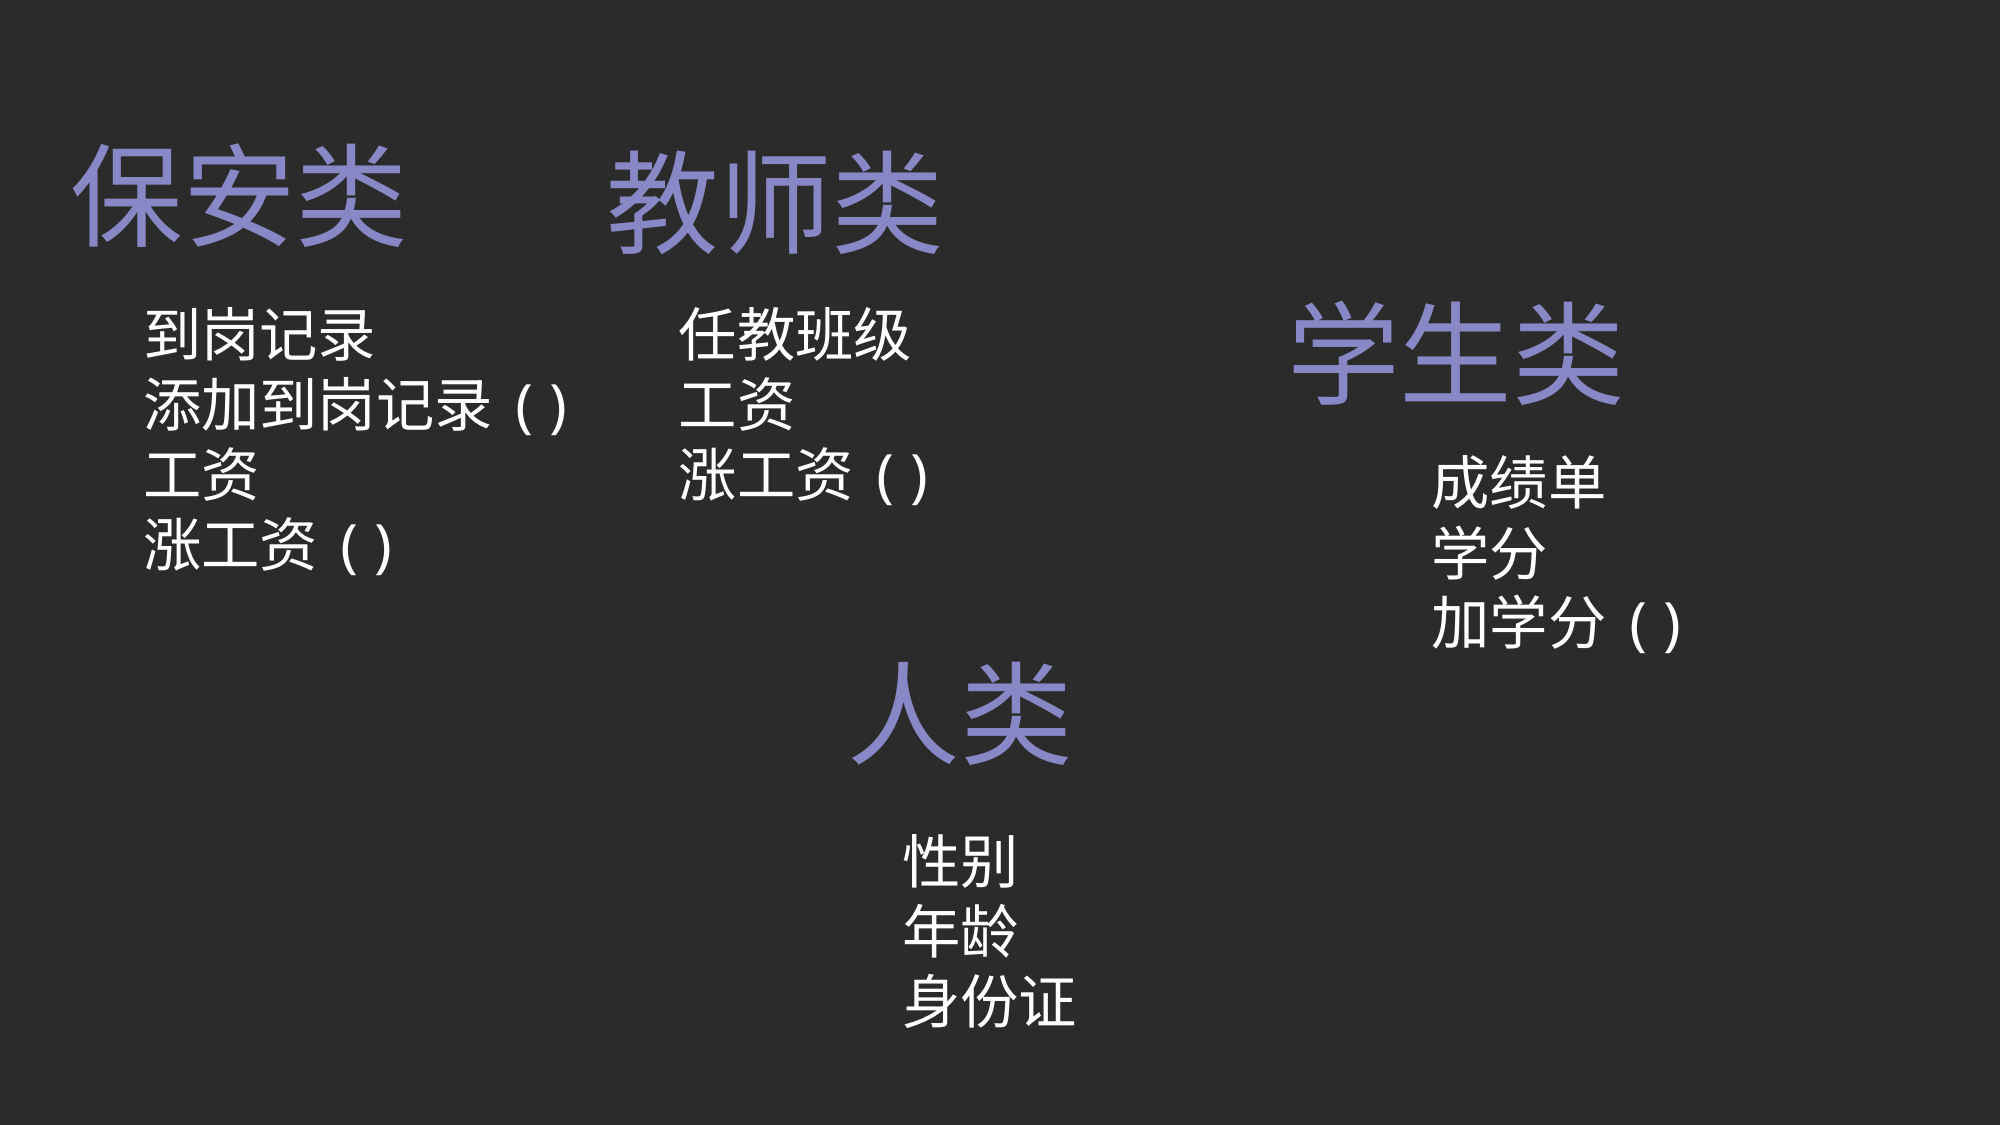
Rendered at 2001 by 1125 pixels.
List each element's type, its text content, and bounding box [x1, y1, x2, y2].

text_box 保安类 [56, 118, 505, 269]
text_box 人类 [832, 636, 1138, 787]
text_box 学生类 [1272, 276, 1722, 427]
text_box 任教班级 工资 涨工资() [664, 290, 969, 516]
text_box 性别 年龄 身份证 [887, 817, 1192, 1113]
text_box 到岗记录 添加到岗记录() 工资 涨工资() [128, 290, 638, 586]
text_box 成绩单 学分 加学分() [1416, 439, 1722, 664]
text_box 教师类 [591, 125, 1041, 276]
